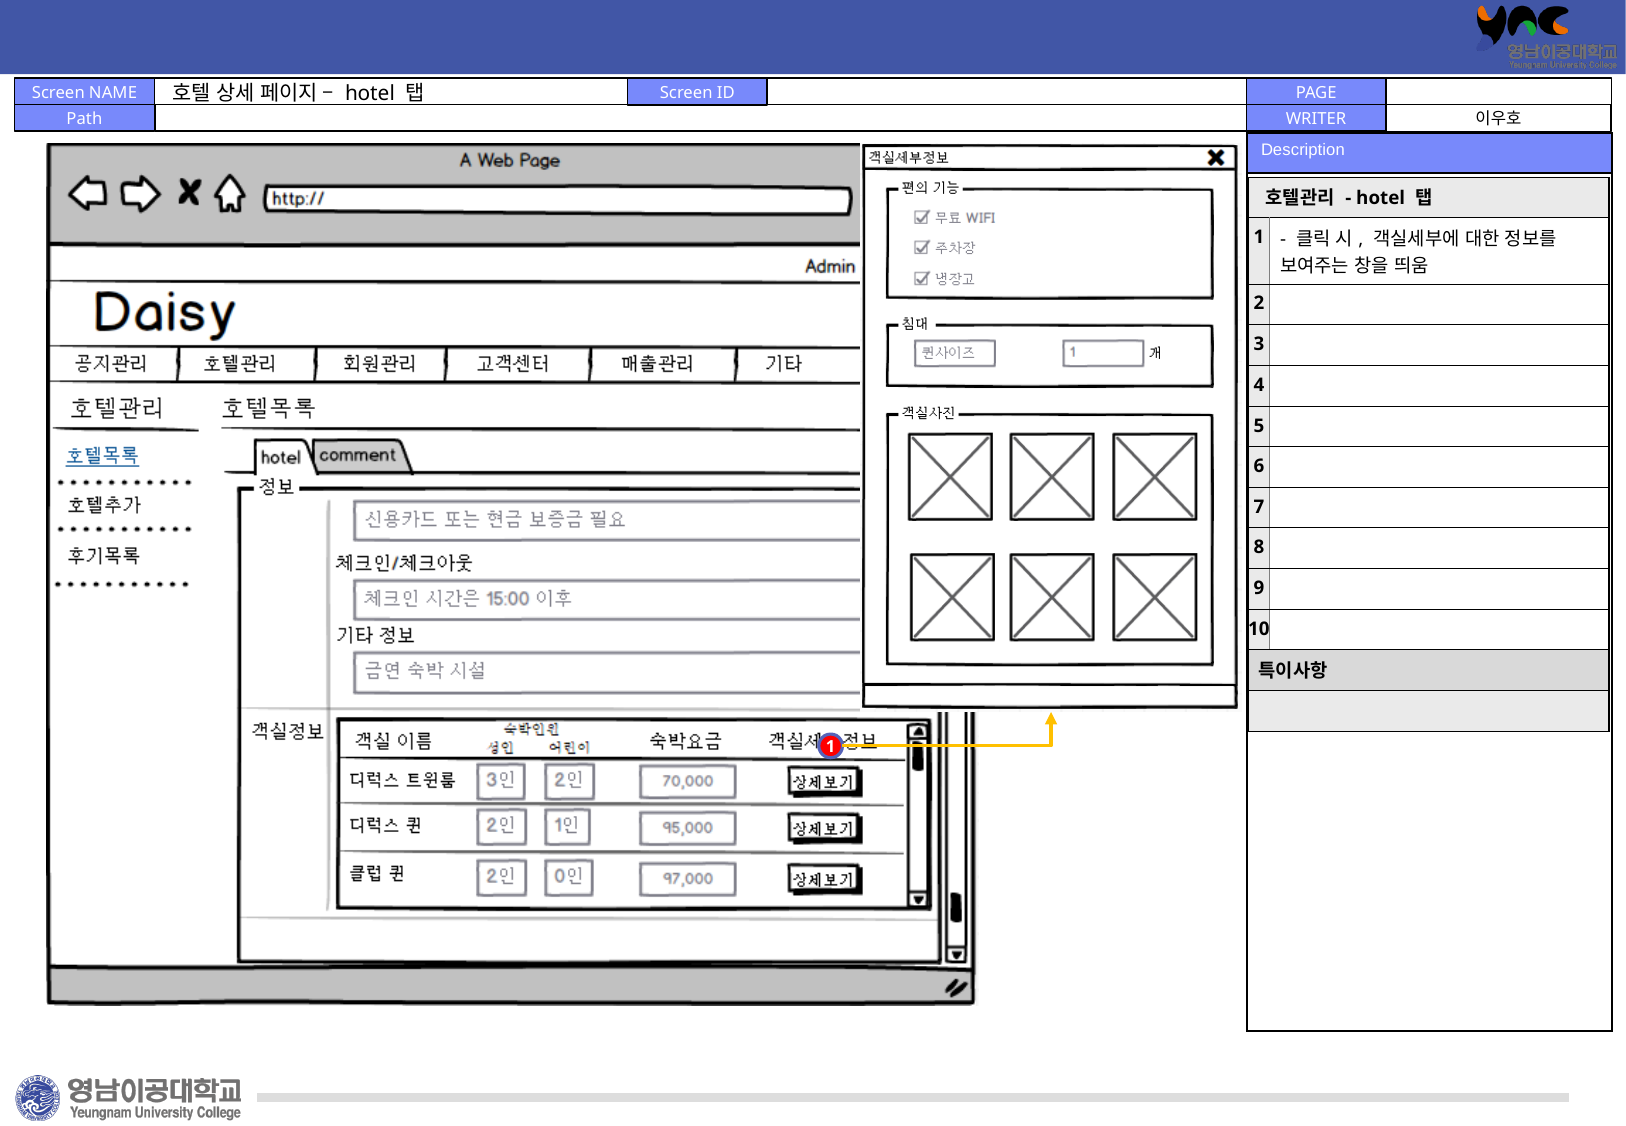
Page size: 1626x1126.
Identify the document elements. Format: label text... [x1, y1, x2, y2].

table_cell 6 [1249, 447, 1269, 487]
table_cell [1249, 691, 1608, 731]
table_cell [1270, 488, 1608, 527]
table_cell [1270, 366, 1608, 406]
table_cell - 클릭 시, 객실세부에 대한 정보를 보여주는 창을 띄움 [1270, 218, 1608, 284]
table_cell [1270, 447, 1608, 487]
table_cell [1270, 569, 1608, 609]
table_cell [1270, 285, 1608, 324]
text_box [841, 711, 1052, 747]
text_box 이우호 [1385, 104, 1612, 132]
table_cell 5 [1249, 407, 1269, 446]
table_cell 9 [1249, 569, 1269, 609]
table_header 호텔관리 - hotel 탭 [1249, 178, 1608, 217]
table_cell 3 [1249, 325, 1269, 365]
table_cell 1 [1249, 218, 1269, 284]
table_cell 7 [1249, 488, 1269, 527]
table_cell 2 [1249, 285, 1269, 324]
table_cell 특이사항 [1249, 650, 1608, 690]
table_cell [1270, 610, 1608, 649]
table_cell 10 [1249, 610, 1269, 649]
table_cell [1270, 528, 1608, 568]
table_cell [1270, 407, 1608, 446]
text_box 호텔 상세 페이지 – hotel 탭 [157, 72, 440, 113]
table_cell 4 [1249, 366, 1269, 406]
picture [1476, 5, 1617, 69]
table_cell [1270, 325, 1608, 365]
picture [15, 1075, 241, 1121]
table_cell 8 [1249, 528, 1269, 568]
picture [45, 142, 1243, 1007]
